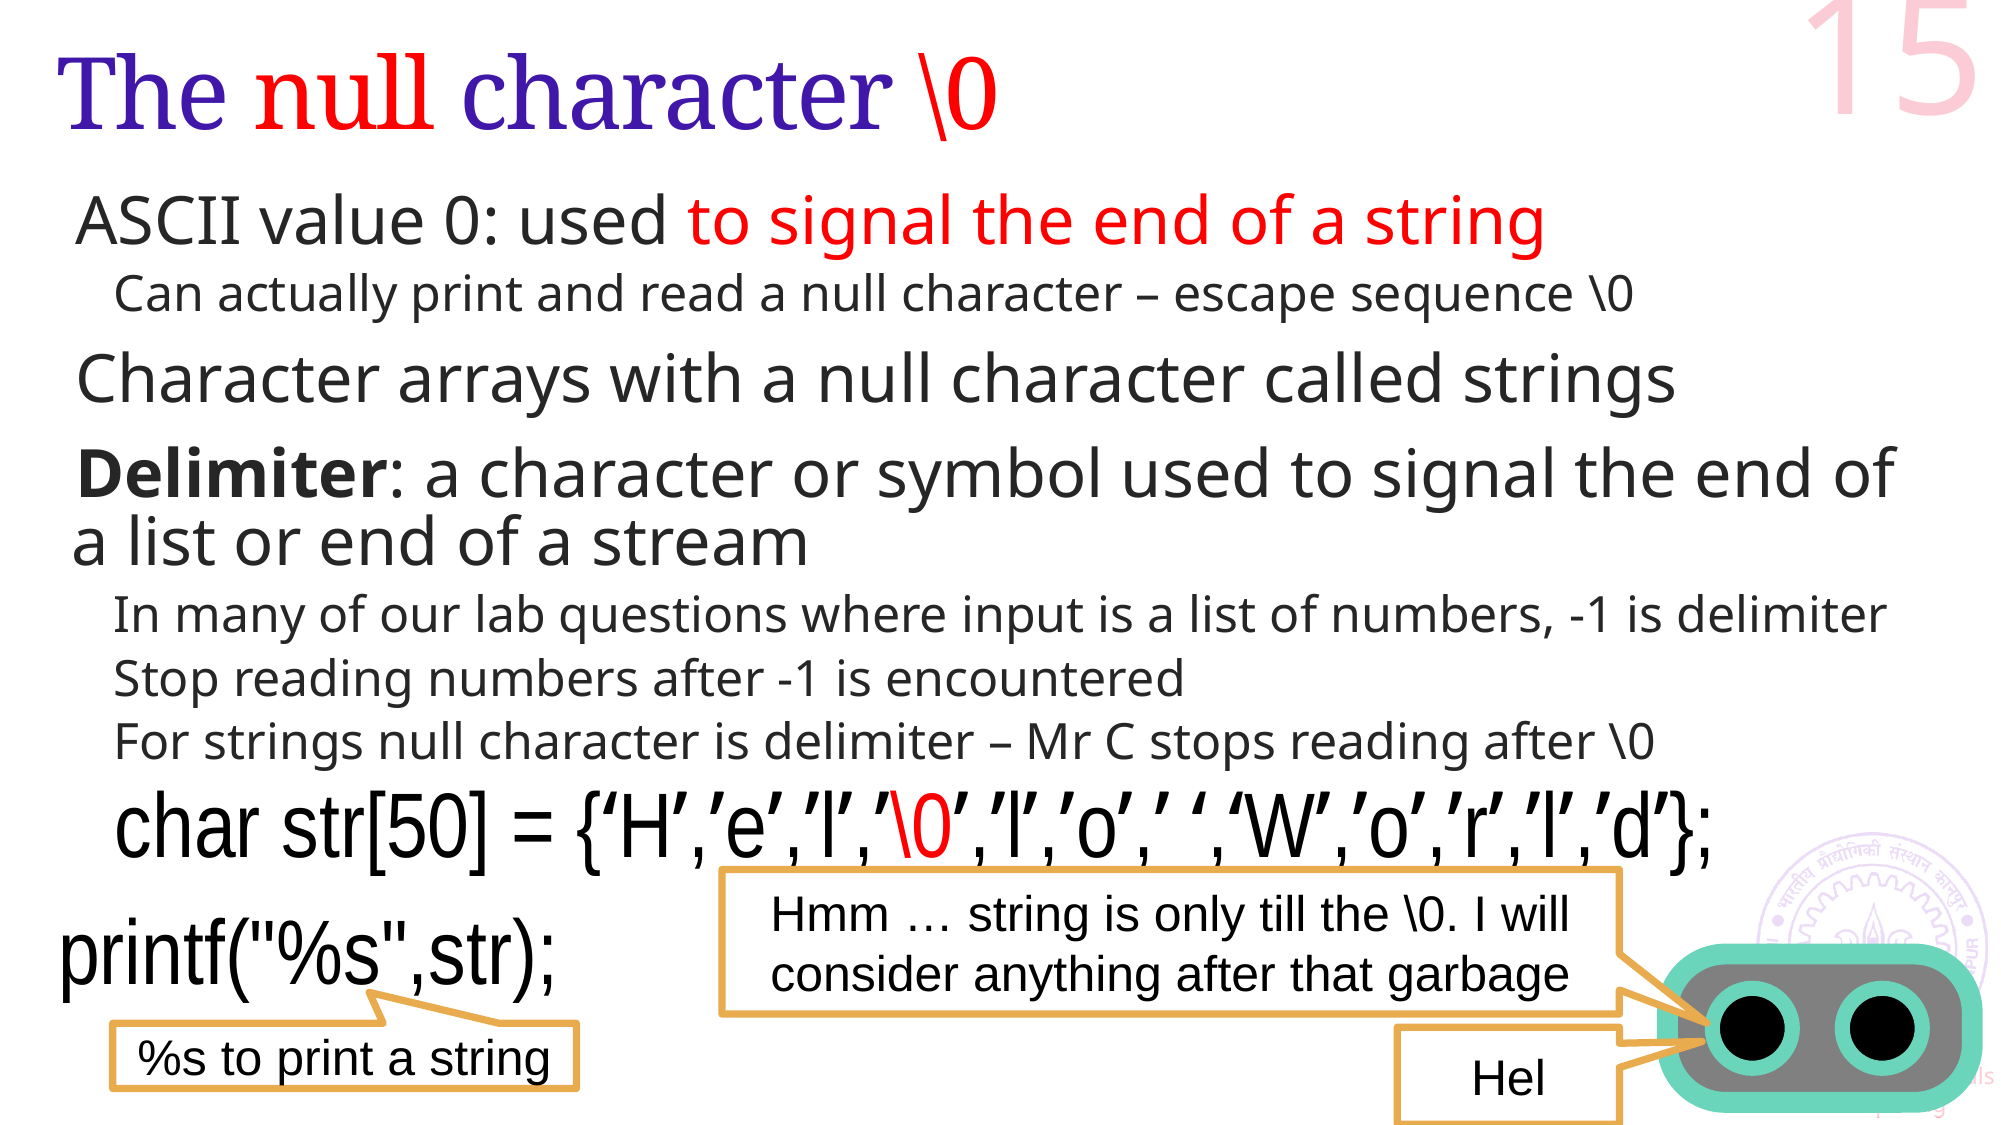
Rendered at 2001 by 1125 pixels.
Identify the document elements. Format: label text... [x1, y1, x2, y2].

slide_number 15 [1520, 6, 2000, 183]
text_box Hel [1396, 1026, 1667, 1125]
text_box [1667, 953, 1973, 1103]
list ASCII value 0: used to signal the end of a string Can actually print and read a null character – escape sequence \0 Character arrays with a null character called strings Delimiter: a character or symbol used to signal the end of a list or end of a stream In many of our lab questions where input is a list of numbers, -1 is delimiter Stop reading numbers after -1 is encountered For strings null character is delimiter – Mr C stops reading after \0 [41, 182, 1945, 1052]
text_box char str[50] = {‘H’,’e’,’l’,’\0’,’l’,’o’,’ ‘,‘W’,’o’,’r’,’l’,’d’}; [100, 758, 1731, 884]
title The null character \0 [41, 36, 1842, 162]
text_box Hmm … string is only till the \0. I will consider anything after that garbage [720, 868, 1667, 1016]
text_box %s to print a string [111, 991, 578, 1090]
text_box printf("%s",str); [43, 885, 575, 1010]
